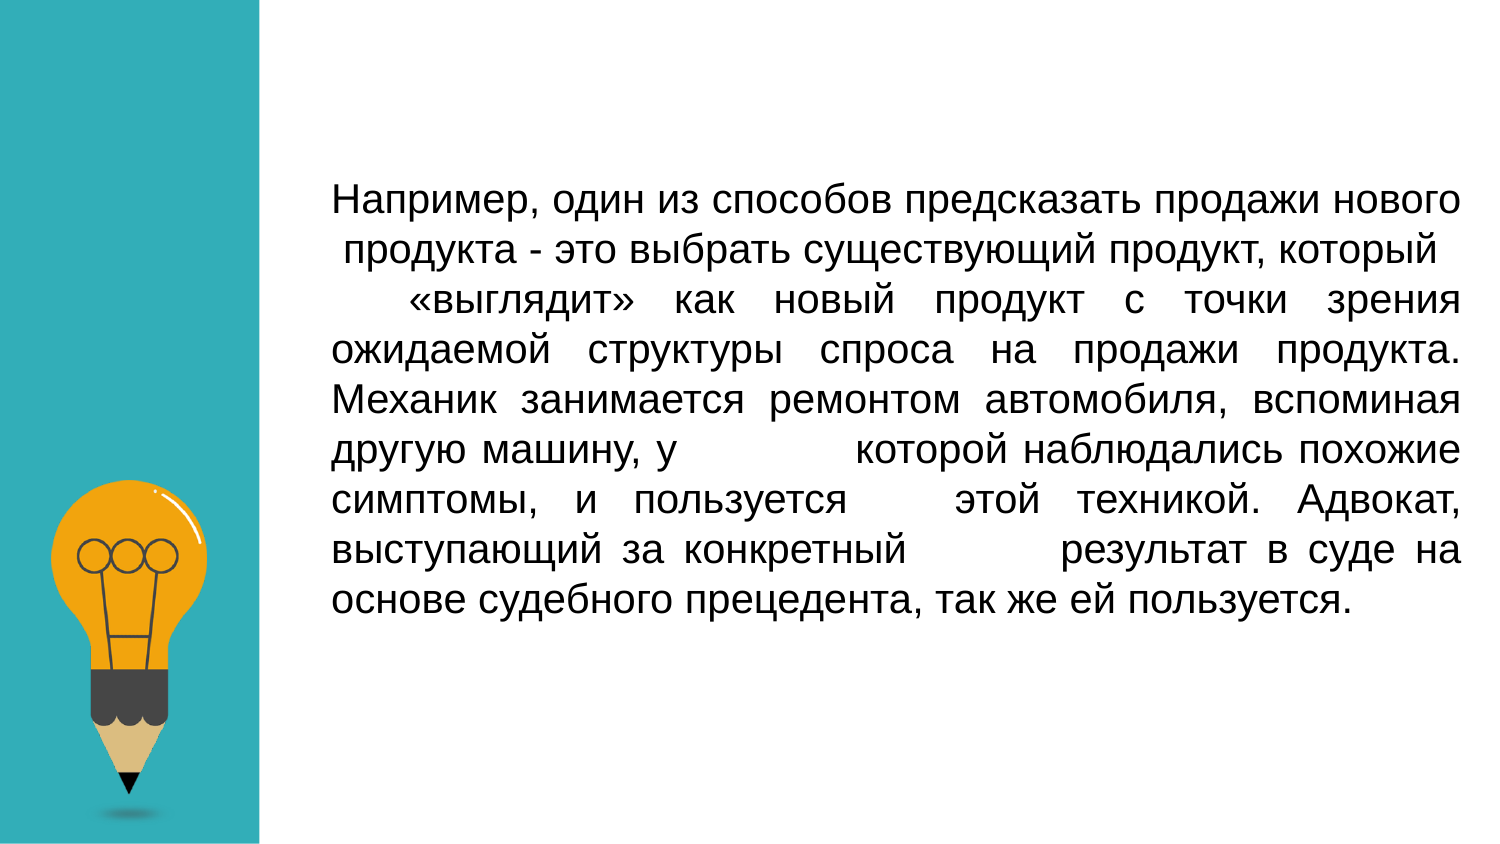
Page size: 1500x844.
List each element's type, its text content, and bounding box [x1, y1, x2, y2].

text_box Например, один из способов предсказать продажи нового продукта - это выбрать существующий продукт, который «выглядит» как новый продукт с точки зрения ожидаемой структуры спроса на продажи продукта. Механик занимается ремонтом автомобиля, вспоминая другую машину, у которой наблюдались похожие симптомы, и пользуется этой техникой. Адвокат, выступающий за конкретный результат в суде на основе судебного прецедента, так же ей пользуется. [316, 163, 1477, 679]
picture [51, 480, 207, 826]
